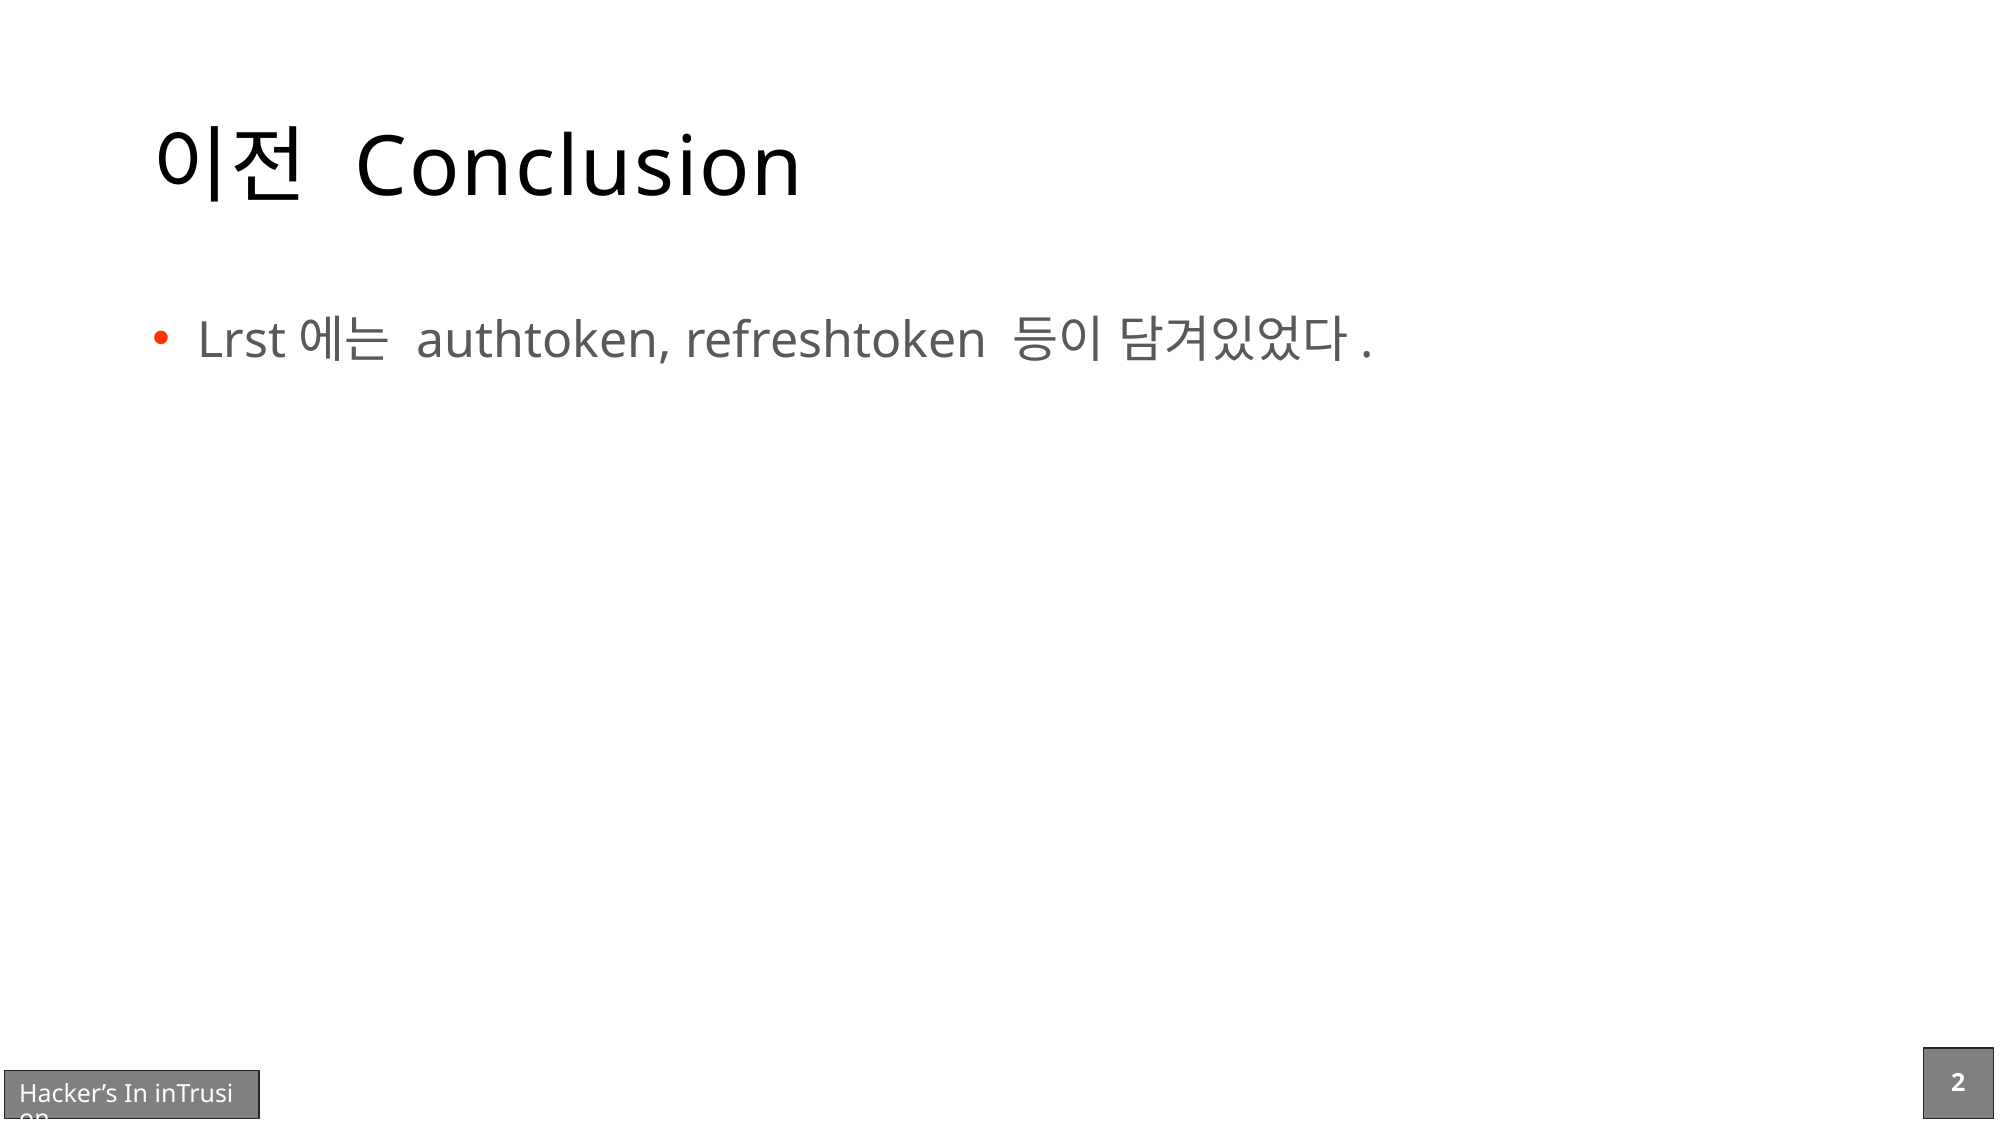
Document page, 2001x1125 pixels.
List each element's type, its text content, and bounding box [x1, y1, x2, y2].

footer Hacker’s In inTrusion [4, 1070, 260, 1119]
slide_number 2 [1923, 1047, 1994, 1119]
list Lrst에는 authtoken, refreshtoken 등이 담겨있었다. [137, 299, 1863, 1061]
title 이전 Conclusion [137, 59, 1863, 278]
